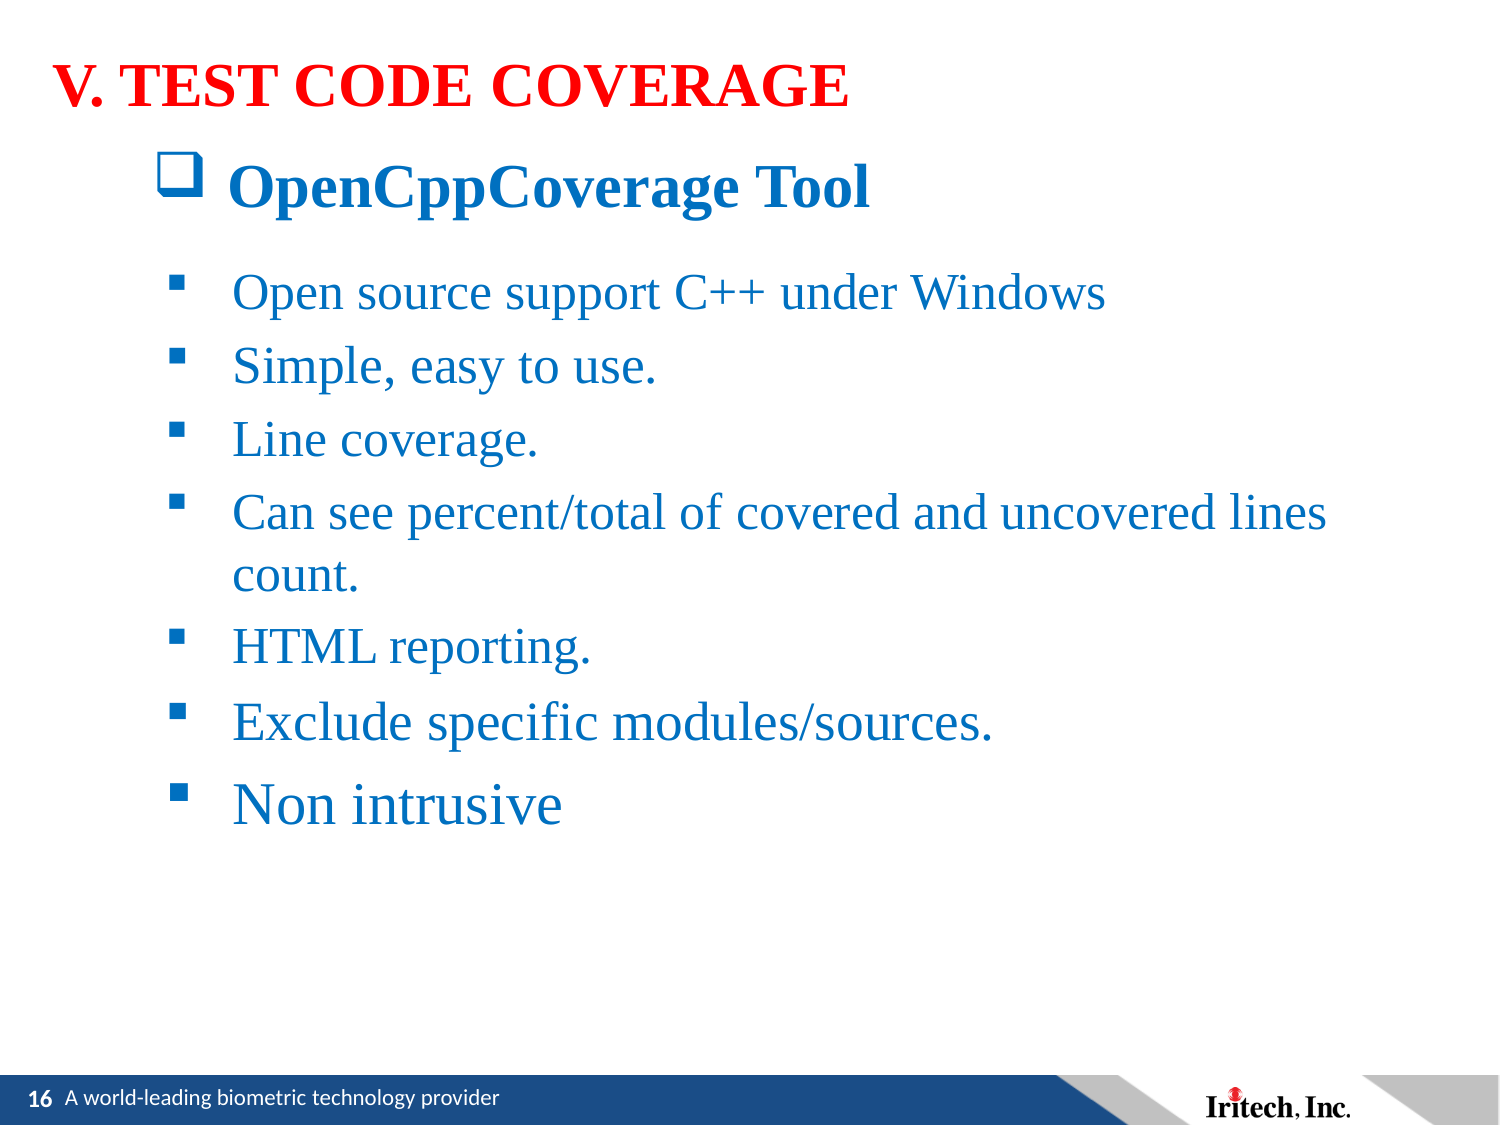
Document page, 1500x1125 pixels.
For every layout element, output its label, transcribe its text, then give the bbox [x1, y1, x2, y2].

slide_number 16 [12, 1074, 75, 1121]
title V. TEST CODE COVERAGE [37, 50, 1463, 113]
subtitle Open source support C++ under Windows Simple, easy to use. Line coverage. Can see percent/total of covered and uncovered lines count. HTML reporting. Exclude specific modules/sources. Non intrusive [150, 249, 1438, 850]
picture [0, 1075, 1500, 1125]
text_box OpenCppCoverage Tool [137, 137, 919, 228]
